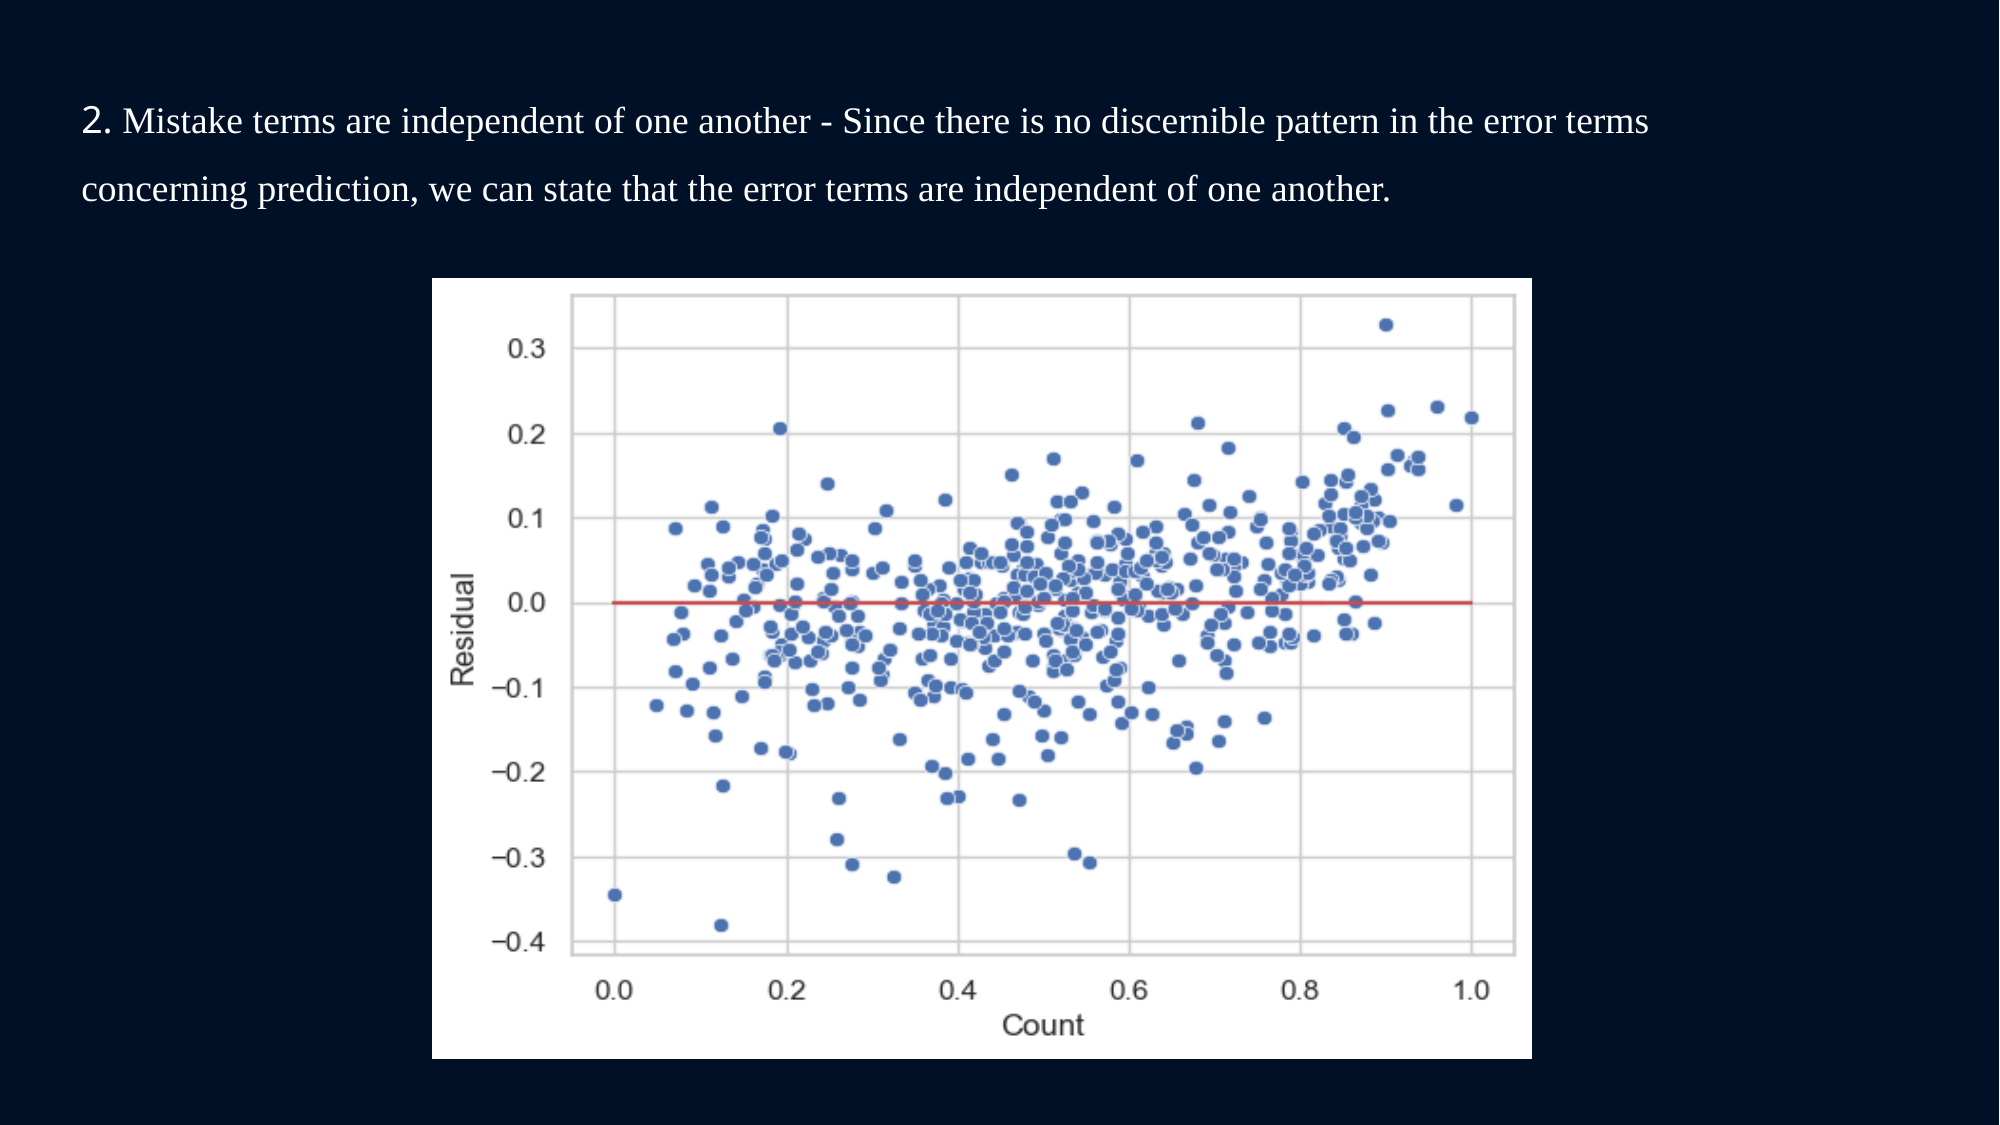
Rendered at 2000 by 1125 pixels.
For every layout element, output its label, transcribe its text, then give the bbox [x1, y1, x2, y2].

text_box 2. Mistake terms are independent of one another - Since there is no discernible pattern in the error terms concerning prediction, we can state that the error terms are independent of one another. [66, 66, 1697, 262]
picture [432, 278, 1532, 1059]
